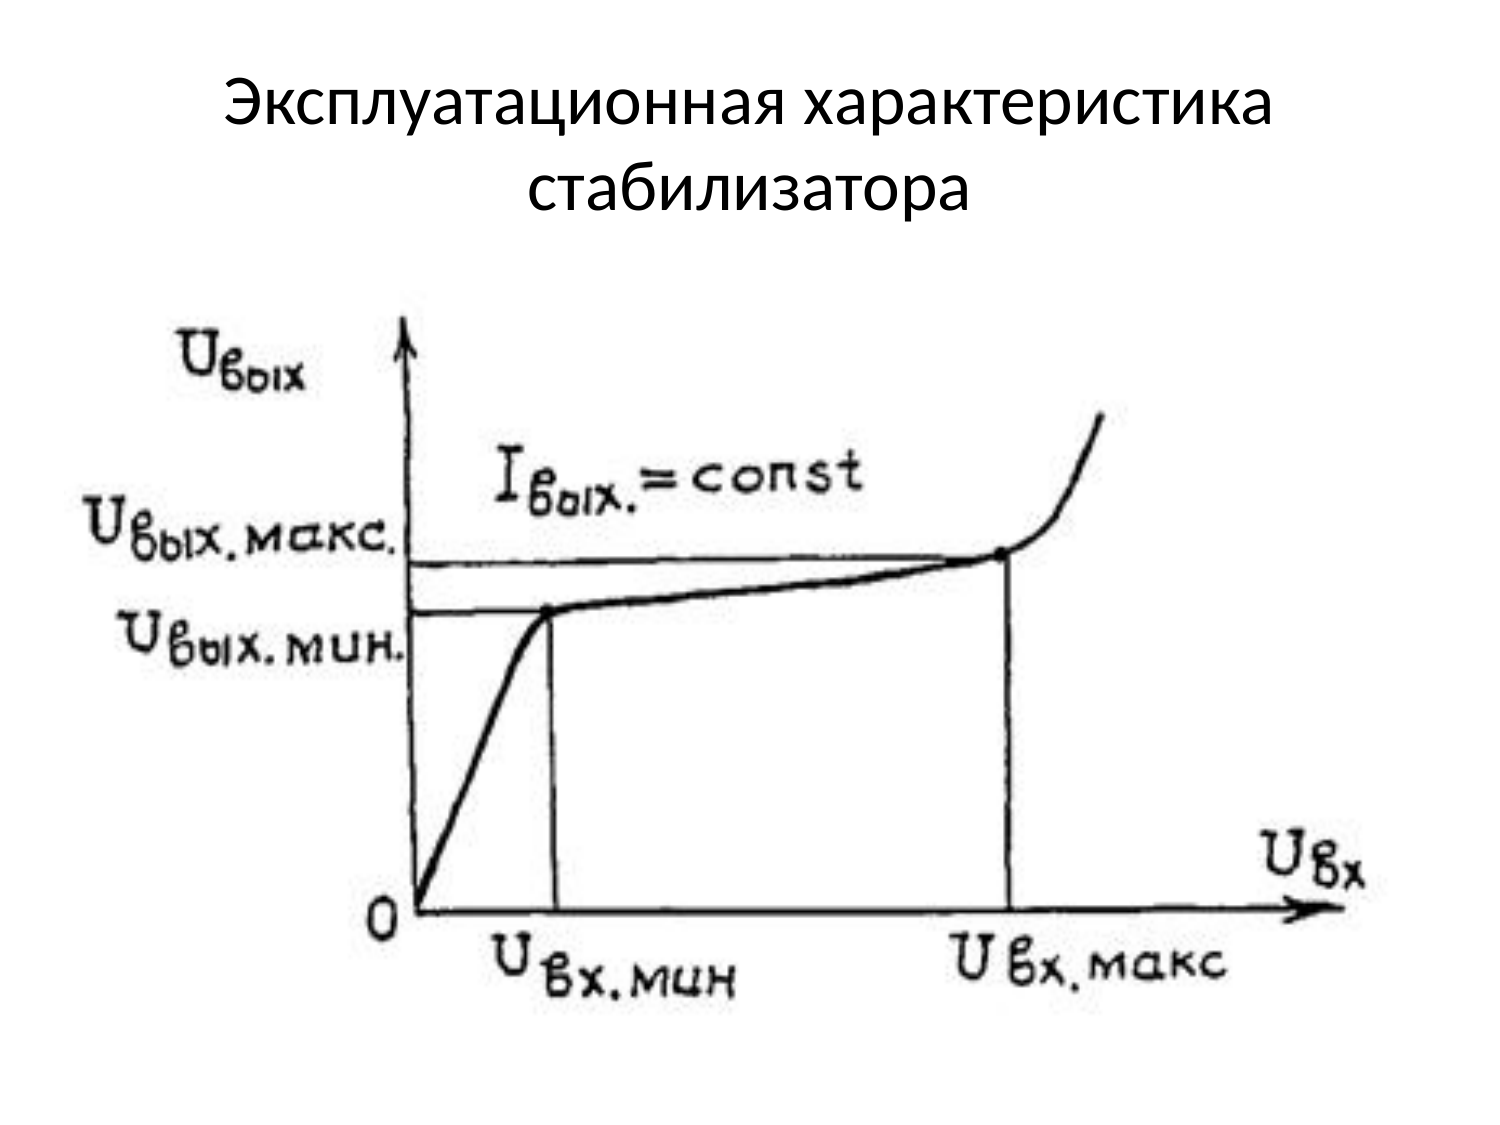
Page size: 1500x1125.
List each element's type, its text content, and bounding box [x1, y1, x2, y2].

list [64, 290, 1424, 1047]
title Эксплуатационная характеристика стабилизатора [75, 45, 1425, 233]
